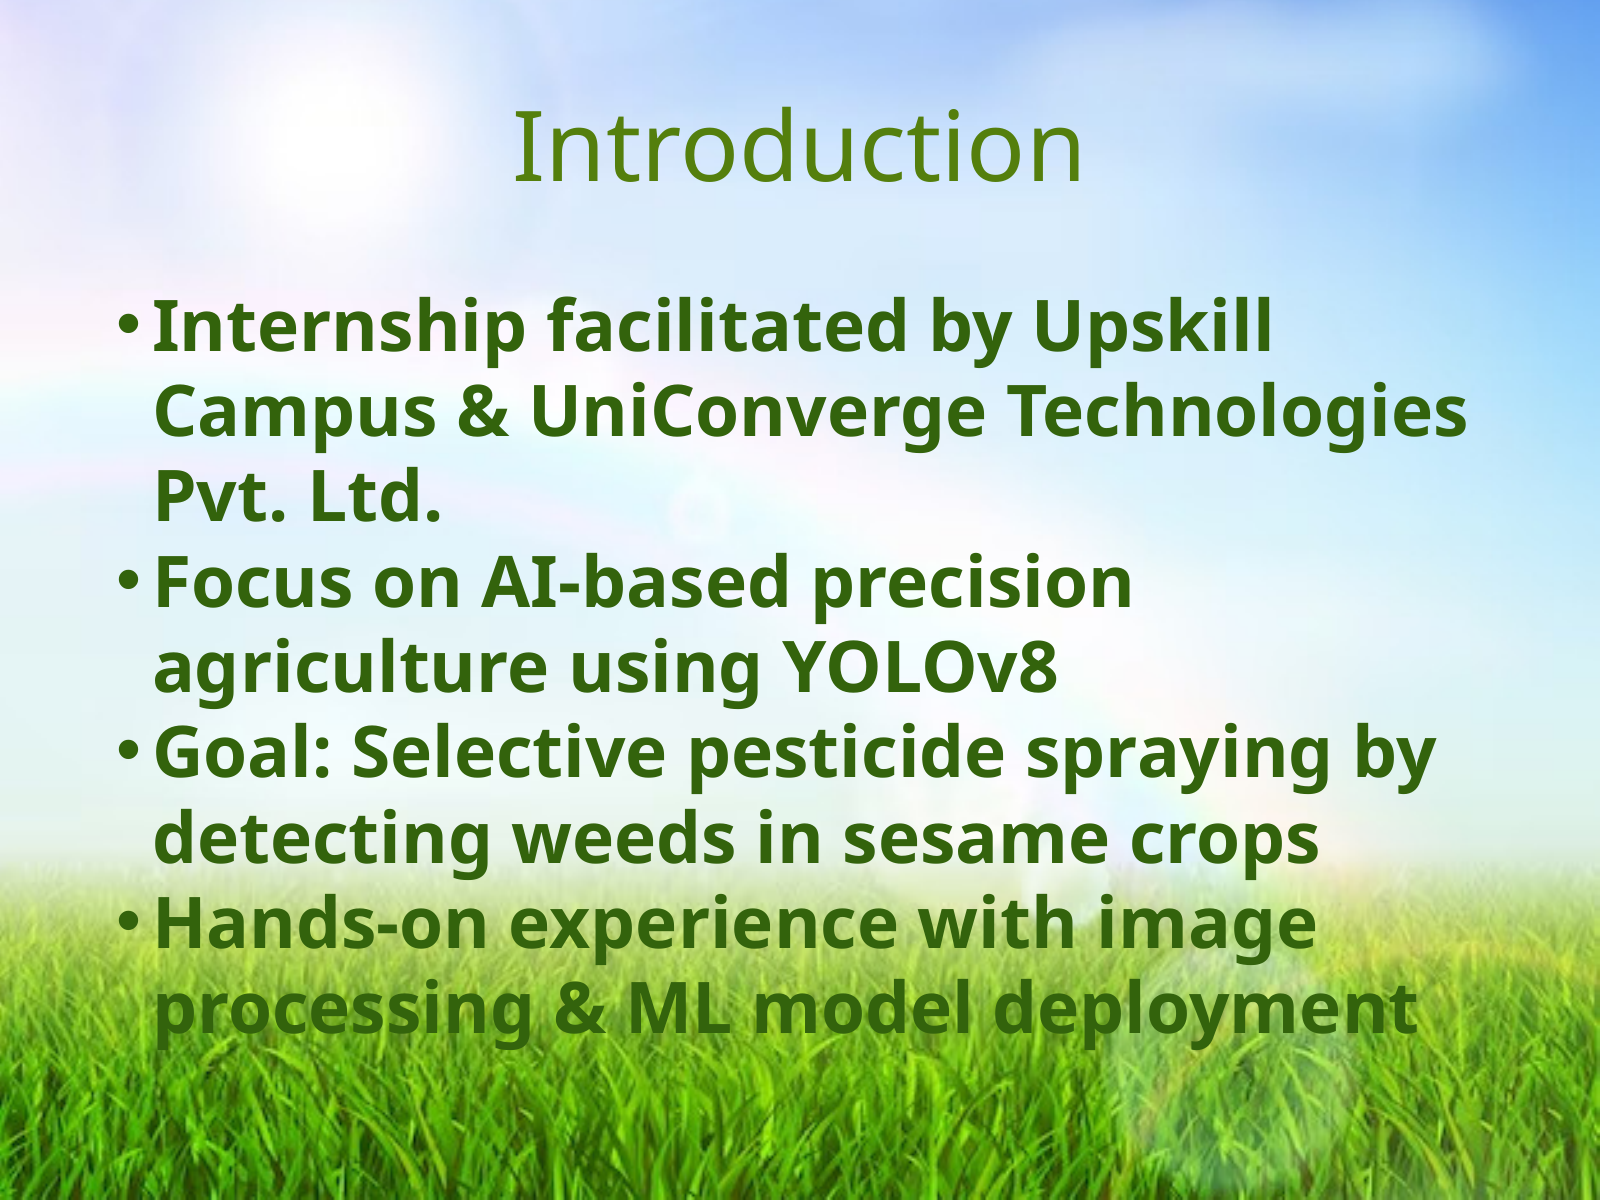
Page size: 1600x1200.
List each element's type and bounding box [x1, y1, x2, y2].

text_box [79, 279, 1521, 1073]
text_box [0, 0, 1600, 1200]
text_box [79, 47, 1521, 249]
